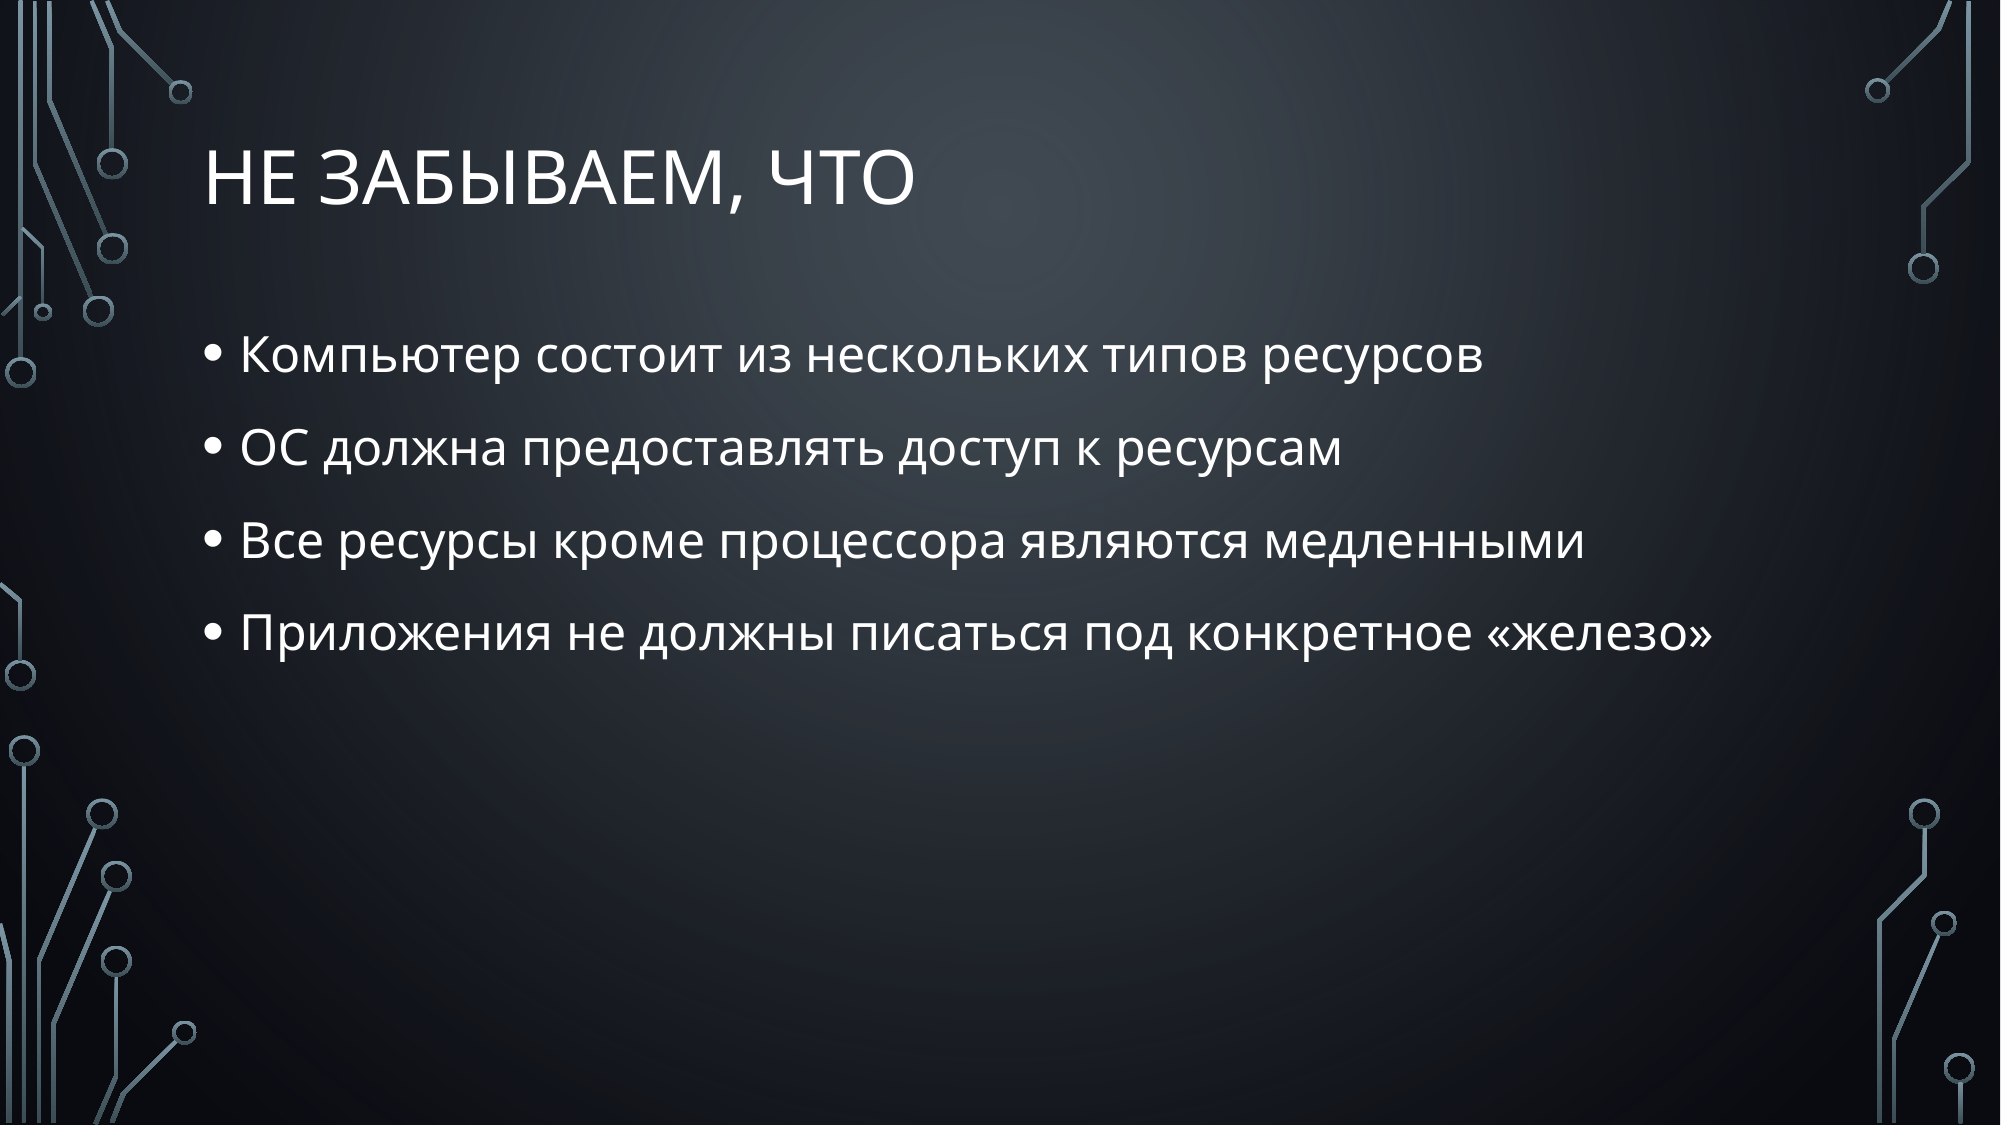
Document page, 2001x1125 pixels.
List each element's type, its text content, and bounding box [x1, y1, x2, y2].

title Не забываем, что [187, 58, 1813, 302]
list Компьютер состоит из нескольких типов ресурсов ОС должна предоставлять доступ к ресурсам Все ресурсы кроме процессора являются медленными Приложения не должны писаться под конкретное «железо» [187, 303, 1813, 1024]
